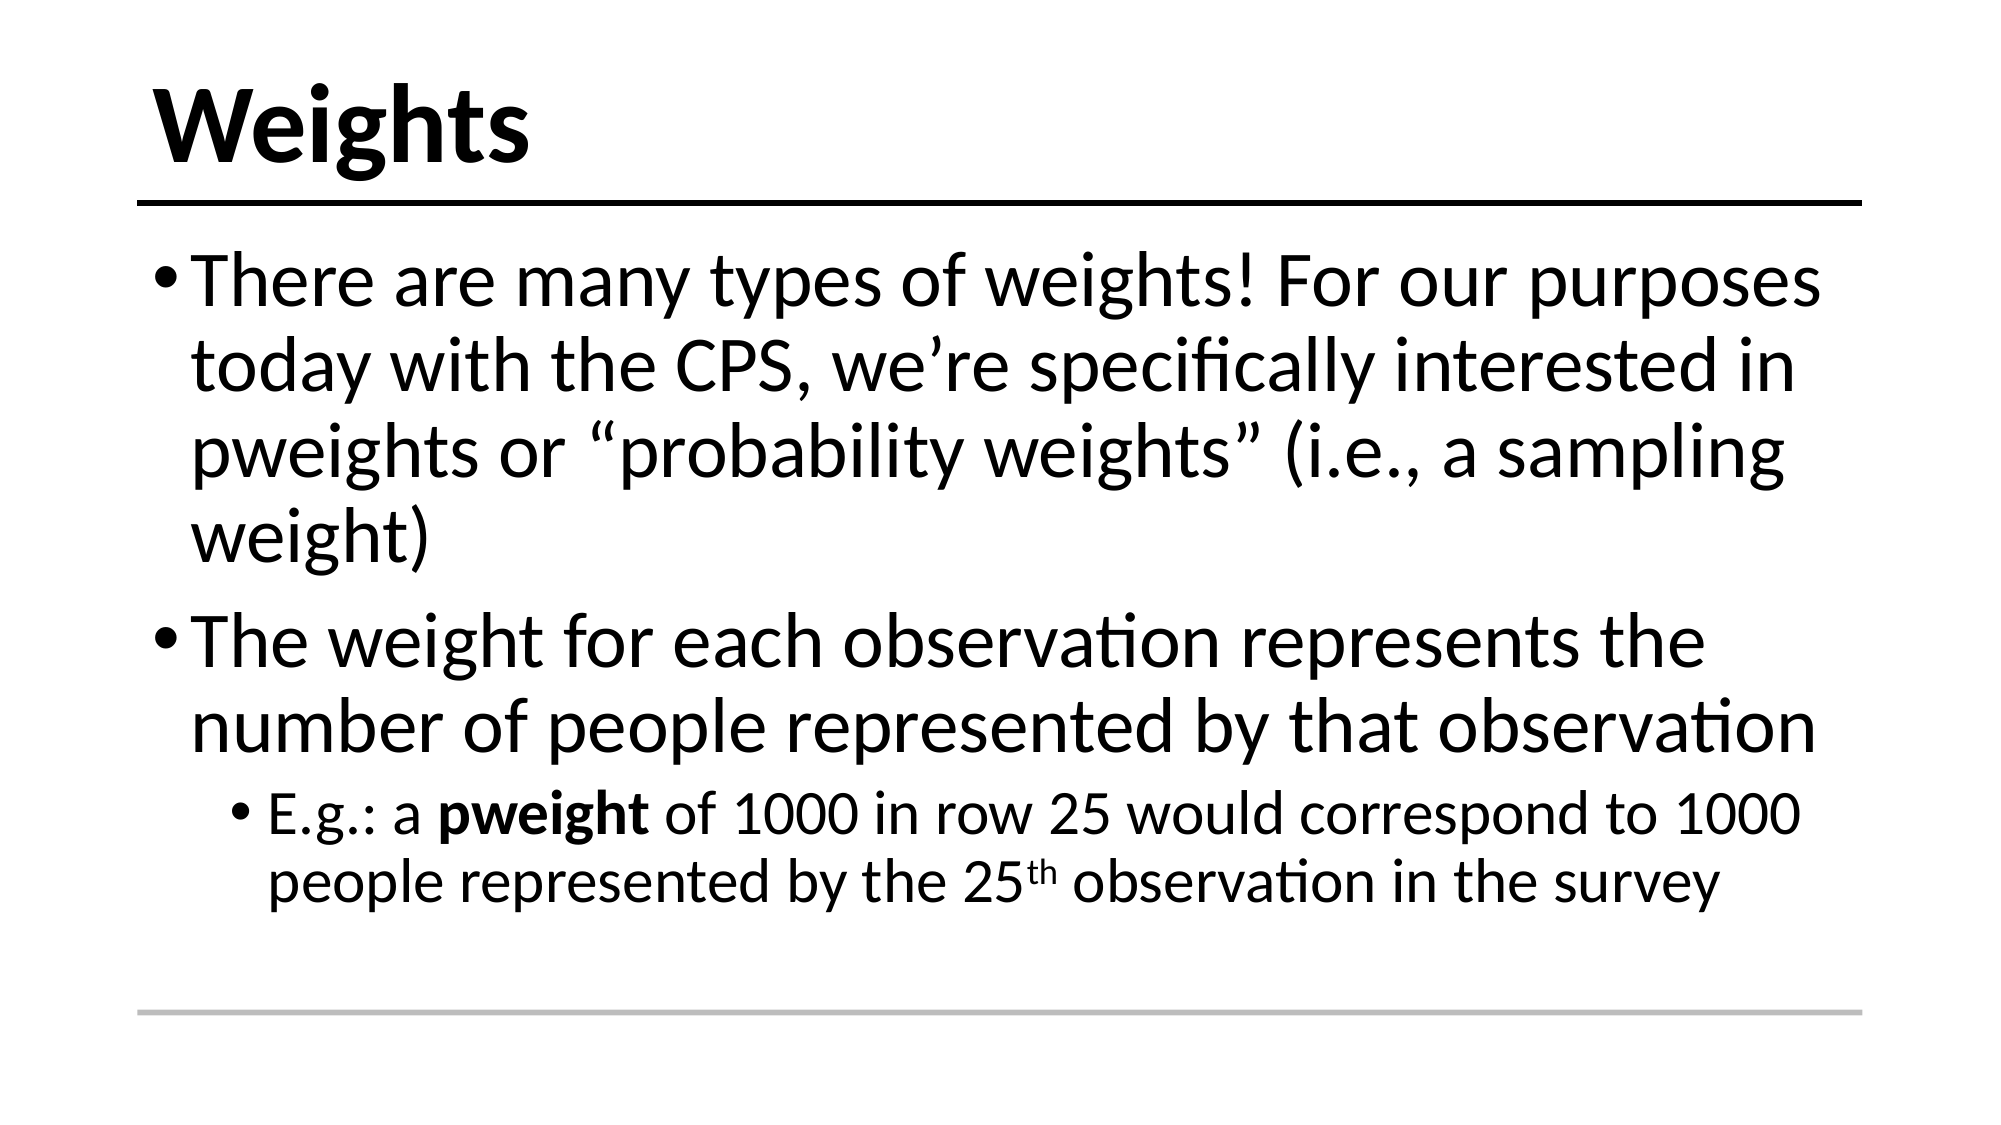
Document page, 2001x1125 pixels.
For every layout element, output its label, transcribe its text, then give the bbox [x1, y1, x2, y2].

list There are many types of weights! For our purposes today with the CPS, we’re specifically interested in pweights or “probability weights” (i.e., a sampling weight) The weight for each observation represents the number of people represented by that observation E.g.: a pweight of 1000 in row 25 would correspond to 1000 people represented by the 25th observation in the survey [137, 230, 1863, 998]
title Weights [134, 19, 1866, 234]
